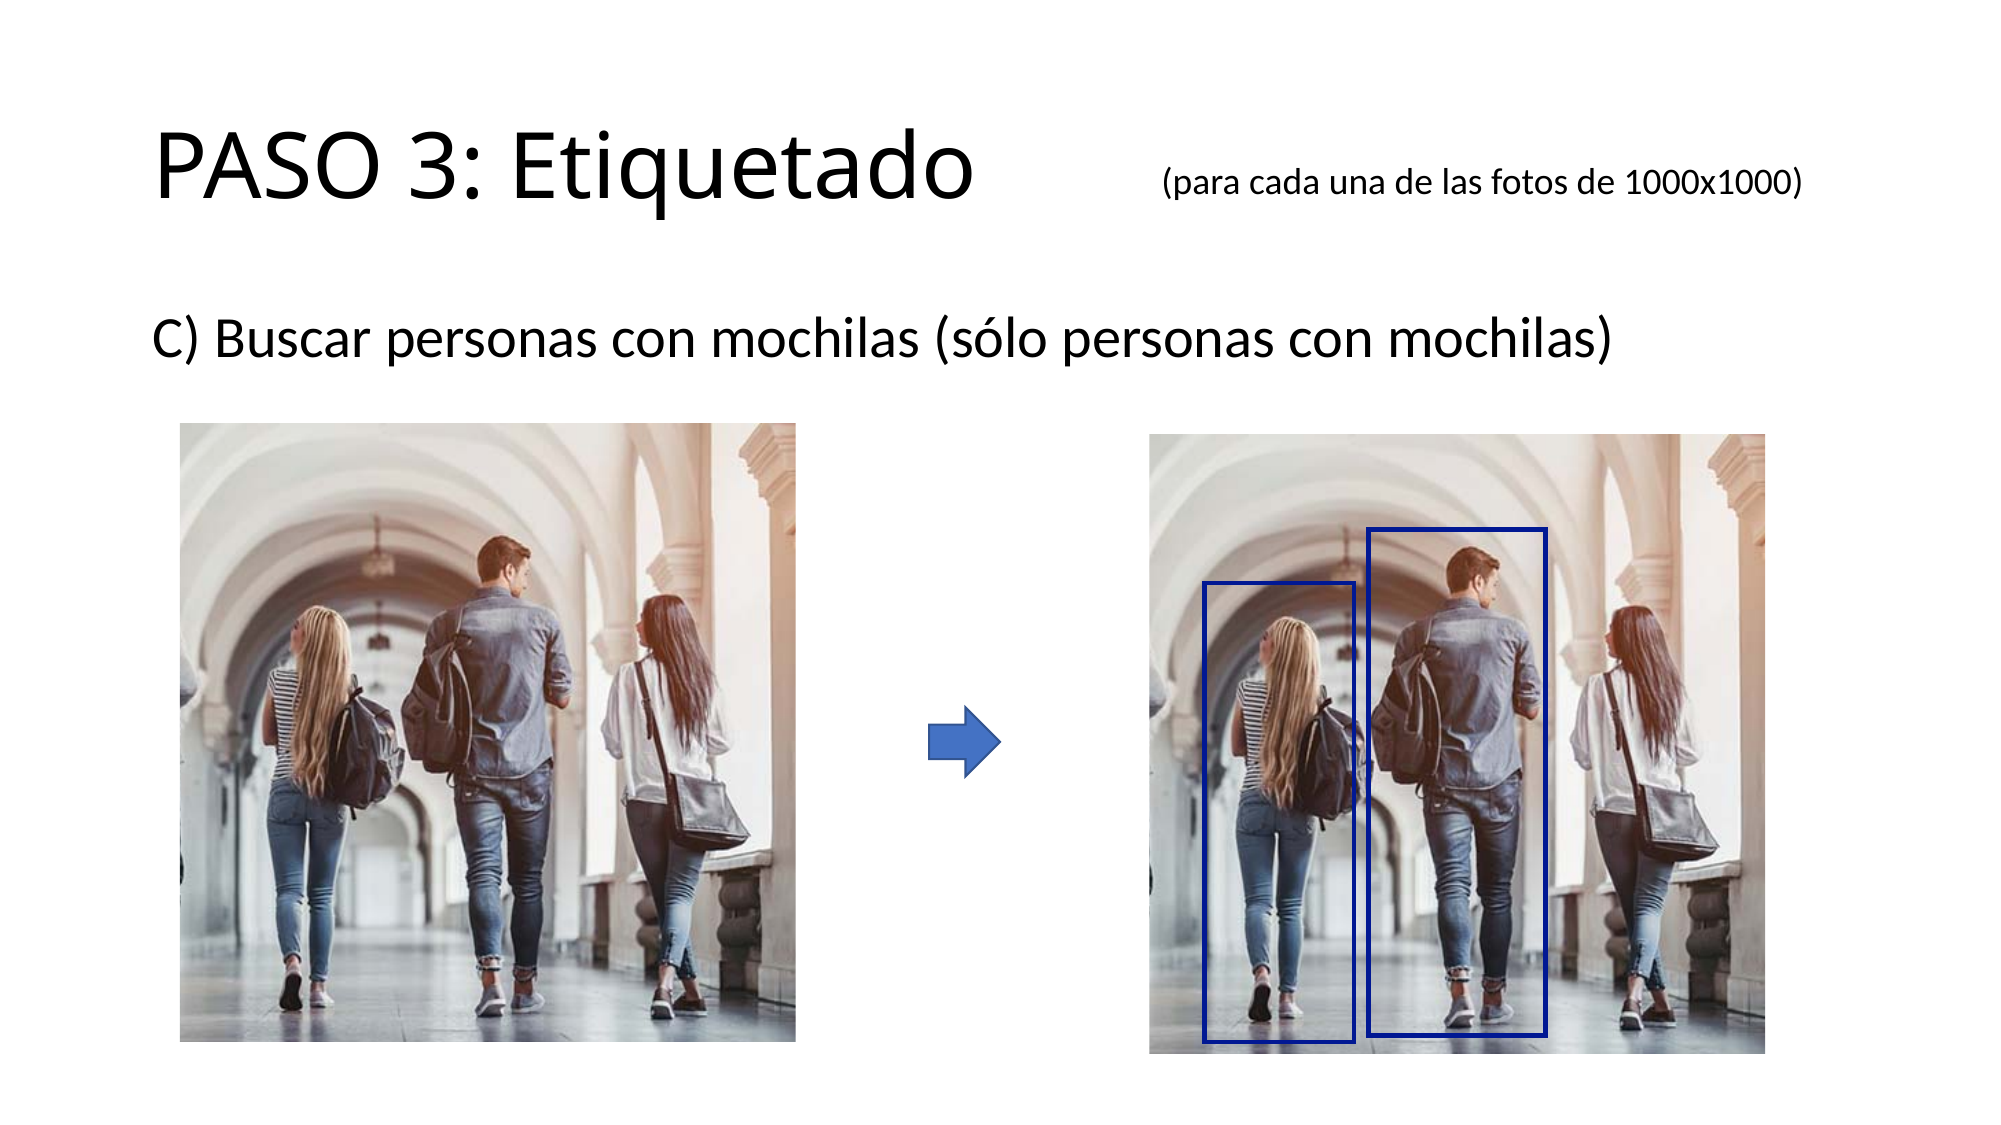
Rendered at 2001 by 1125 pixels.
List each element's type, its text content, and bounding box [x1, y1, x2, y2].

picture [1149, 430, 1766, 1054]
picture [179, 418, 796, 1043]
list C) Buscar personas con mochilas (sólo personas con mochilas) [137, 299, 1863, 1014]
title PASO 3: Etiquetado [137, 59, 1863, 278]
text_box (para cada una de las fotos de 1000x1000) [1146, 149, 2000, 209]
text_box [928, 704, 1002, 779]
